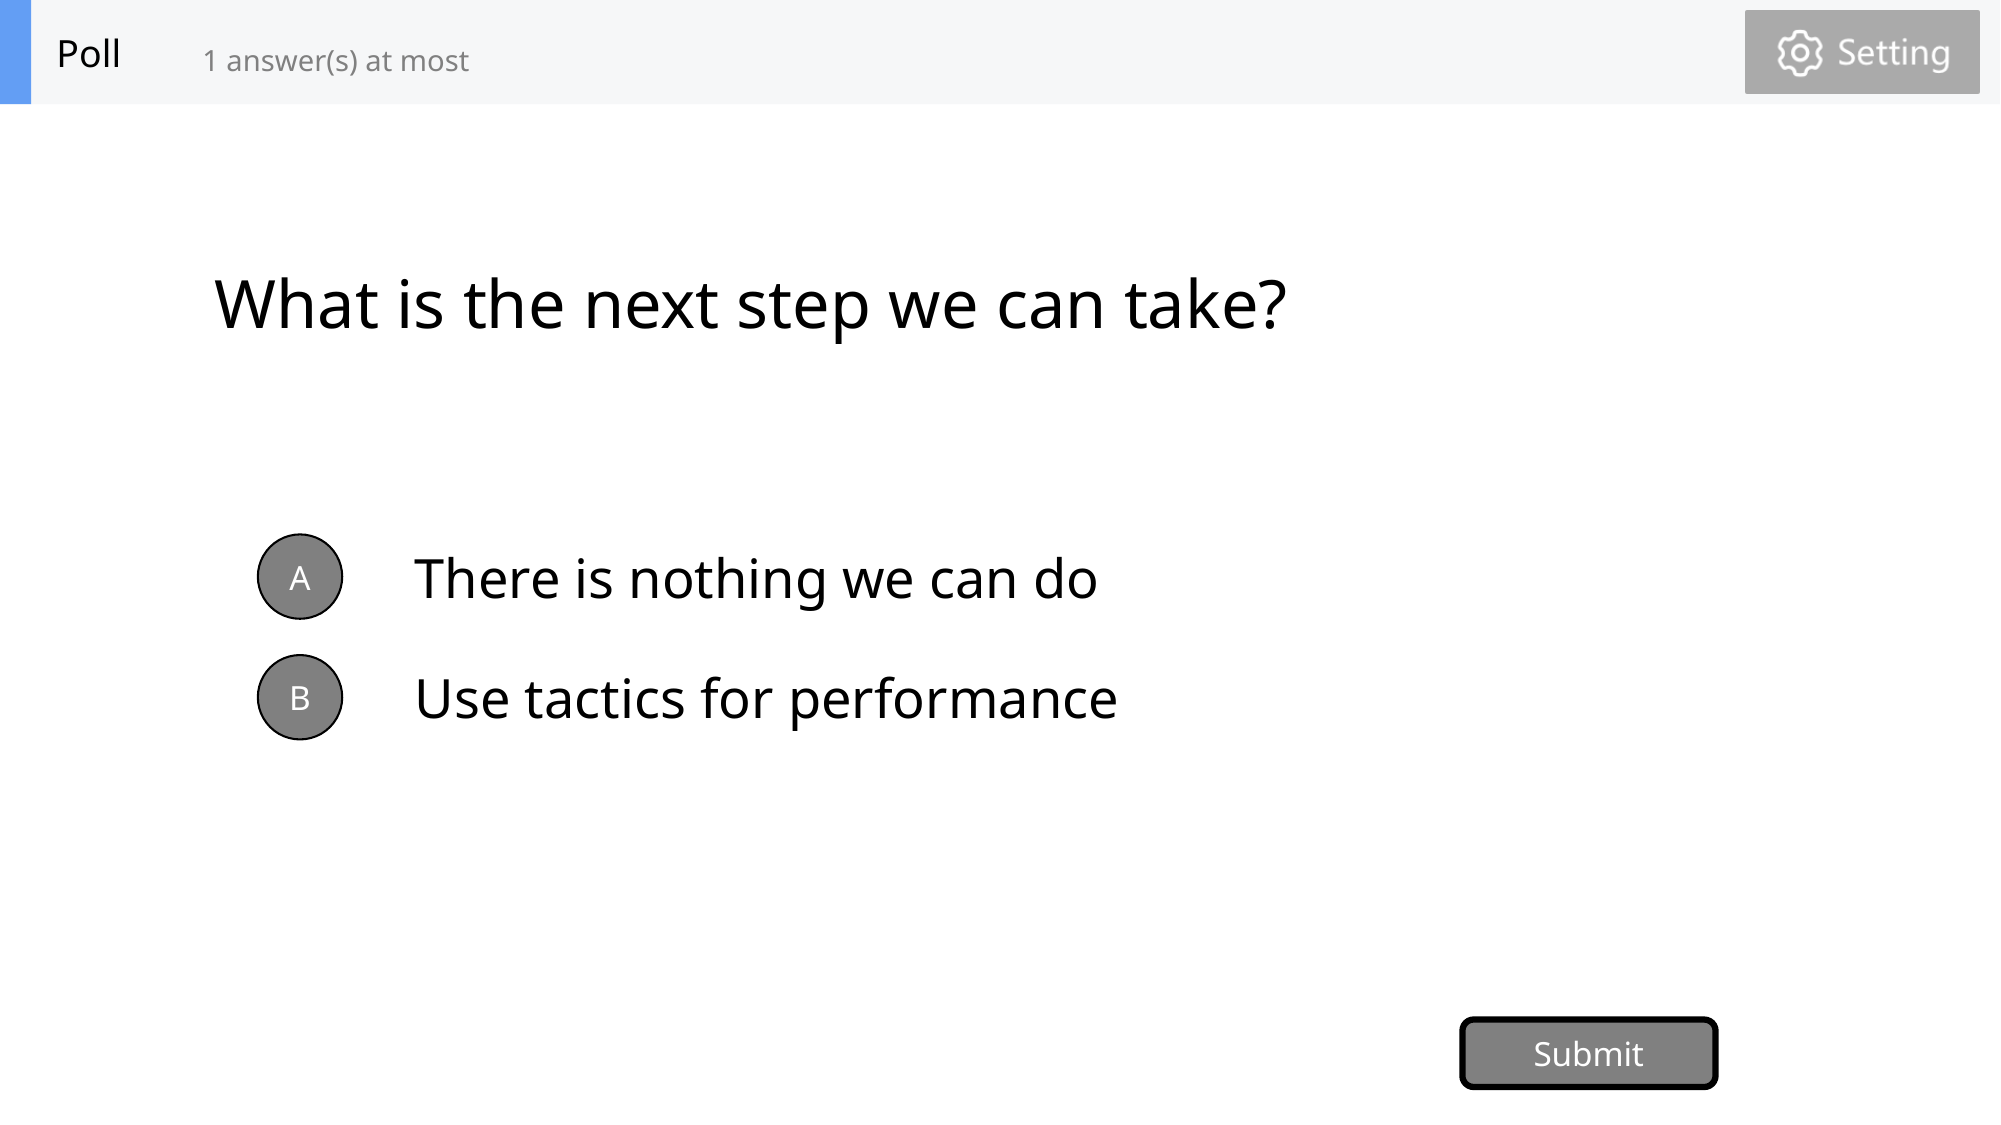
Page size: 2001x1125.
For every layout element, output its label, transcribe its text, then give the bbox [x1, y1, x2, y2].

text_box A [256, 533, 344, 620]
text_box What is the next step we can take? [200, 126, 1800, 478]
picture [1745, 10, 1980, 94]
text_box Submit [1461, 1018, 1717, 1089]
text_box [0, 0, 2000, 105]
text_box There is nothing we can do [399, 523, 1800, 630]
text_box Use tactics for performance [399, 644, 1800, 750]
text_box B [256, 654, 344, 741]
